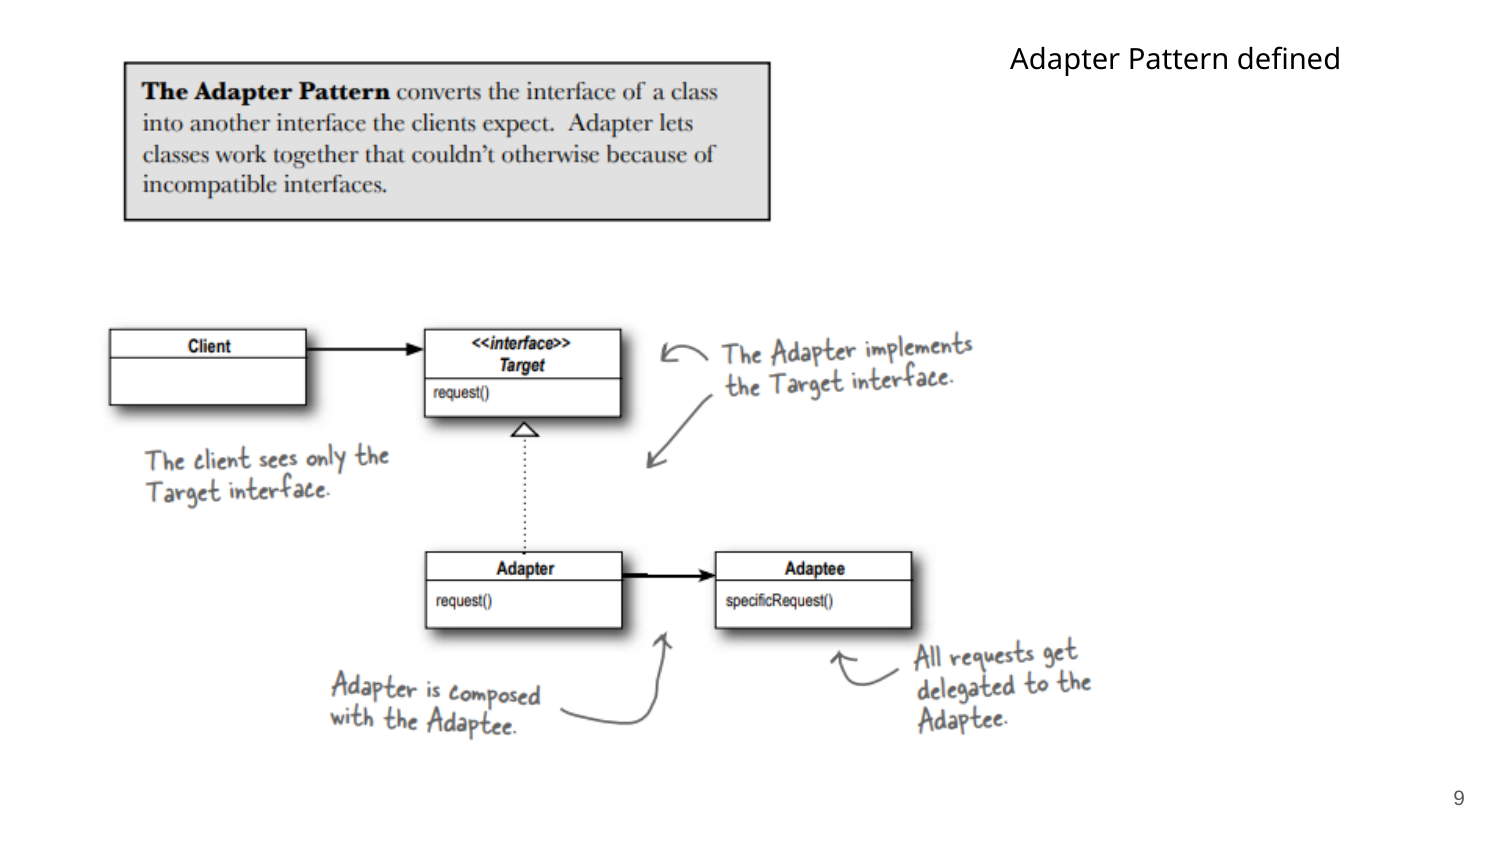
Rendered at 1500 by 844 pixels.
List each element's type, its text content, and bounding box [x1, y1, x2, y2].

slide_number ‹#› [1389, 764, 1480, 830]
text_box Adapter Pattern defined [987, 24, 1480, 90]
picture [83, 276, 1123, 766]
picture [93, 24, 798, 252]
